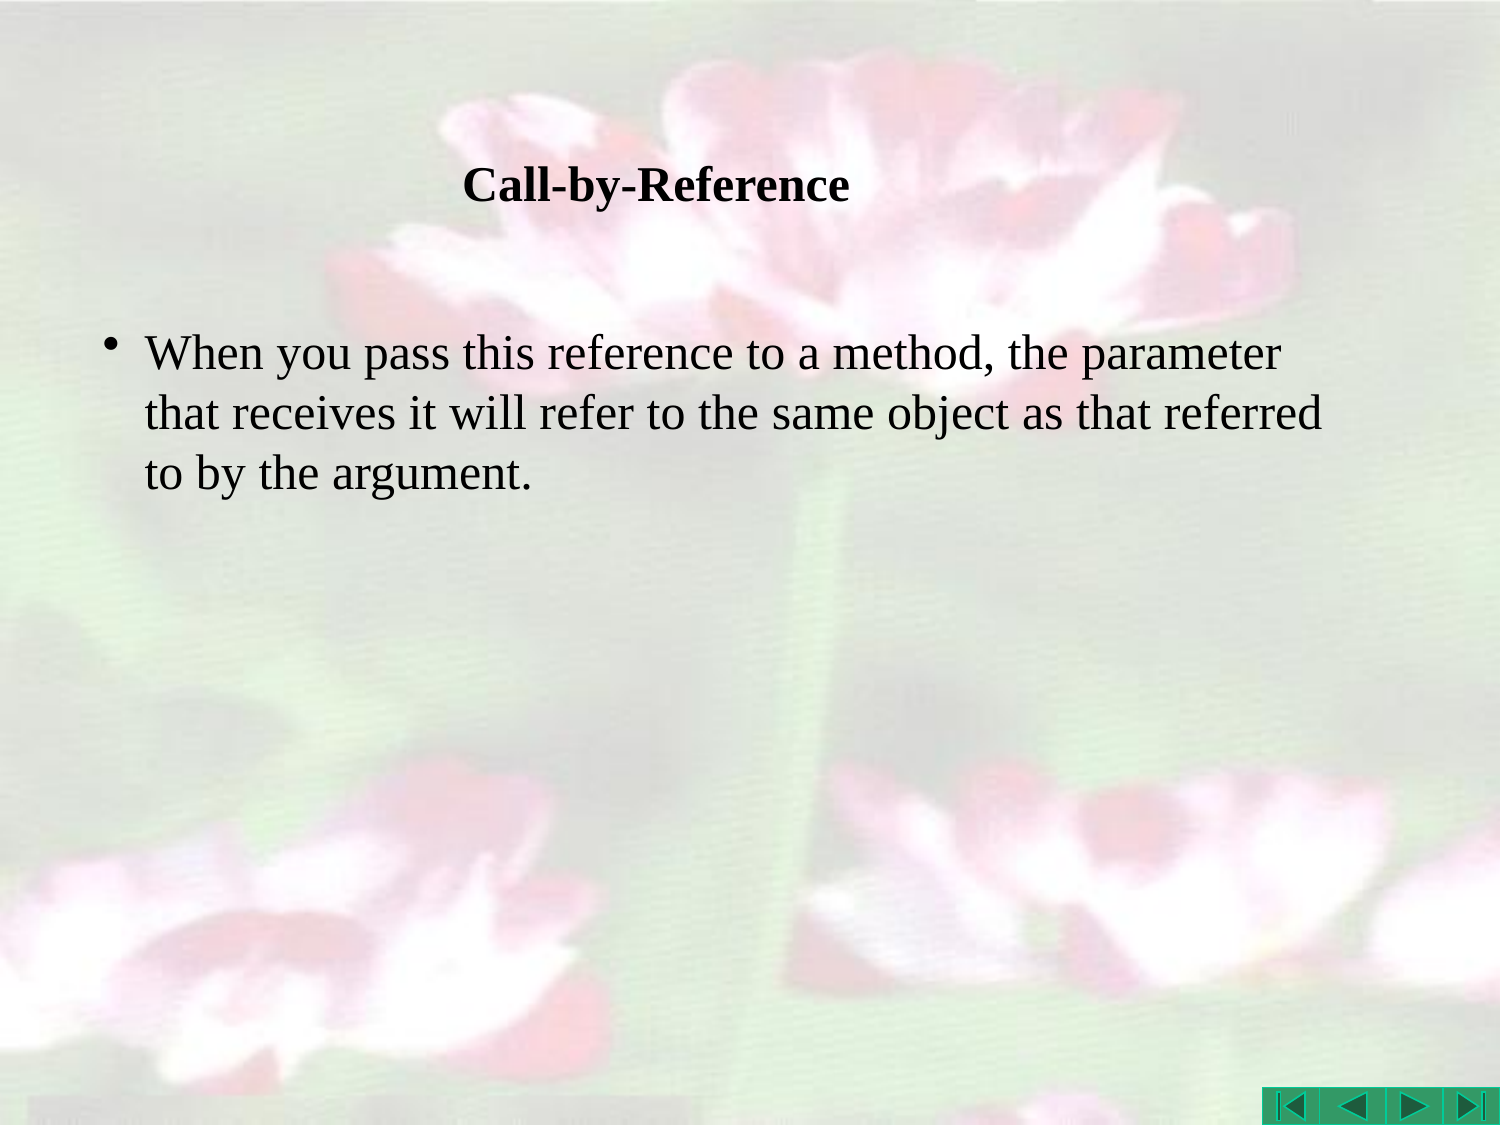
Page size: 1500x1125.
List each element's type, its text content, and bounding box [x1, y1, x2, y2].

picture [0, 0, 1500, 1125]
list When you pass this reference to a method, the parameter that receives it will refer to the same object as that referred to by the argument. [87, 312, 1363, 988]
title Call-by-Reference [112, 125, 1200, 238]
